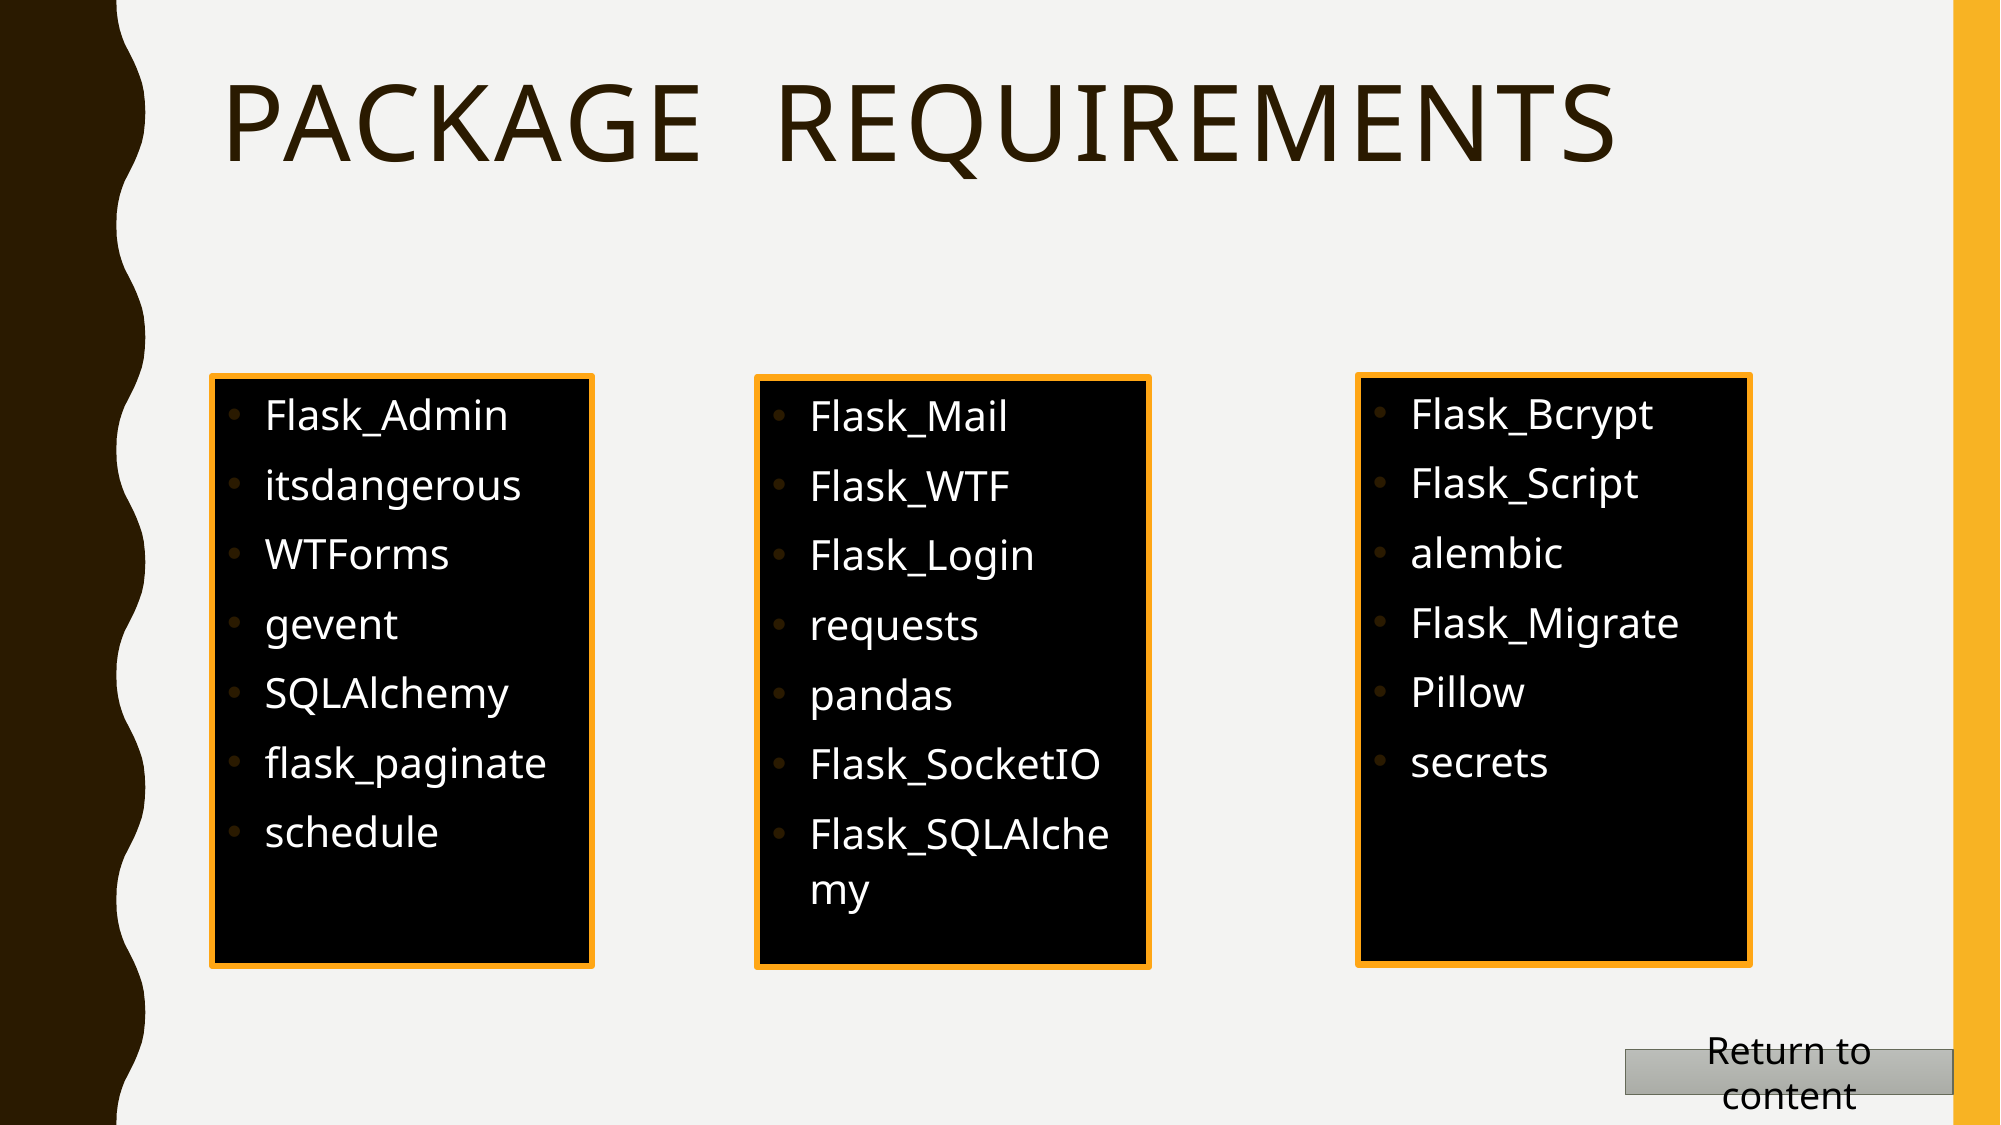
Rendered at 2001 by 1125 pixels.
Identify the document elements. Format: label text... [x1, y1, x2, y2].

list Flask_Admin itsdangerous WTForms gevent SQLAlchemy flask_paginate schedule [211, 375, 593, 967]
text_box Return to content [1625, 1049, 1954, 1095]
text_box [1150, 376, 1383, 966]
text_box [1419, 363, 1800, 954]
text_box Flask_Bcrypt Flask_Script alembic Flask_Migrate Pillow secrets [1357, 374, 1751, 965]
title Package requirements [205, 62, 1875, 308]
text_box [622, 374, 1003, 965]
text_box Flask_Mail Flask_WTF Flask_Login requests pandas Flask_SocketIO Flask_SQLAlchemy [756, 376, 1150, 968]
